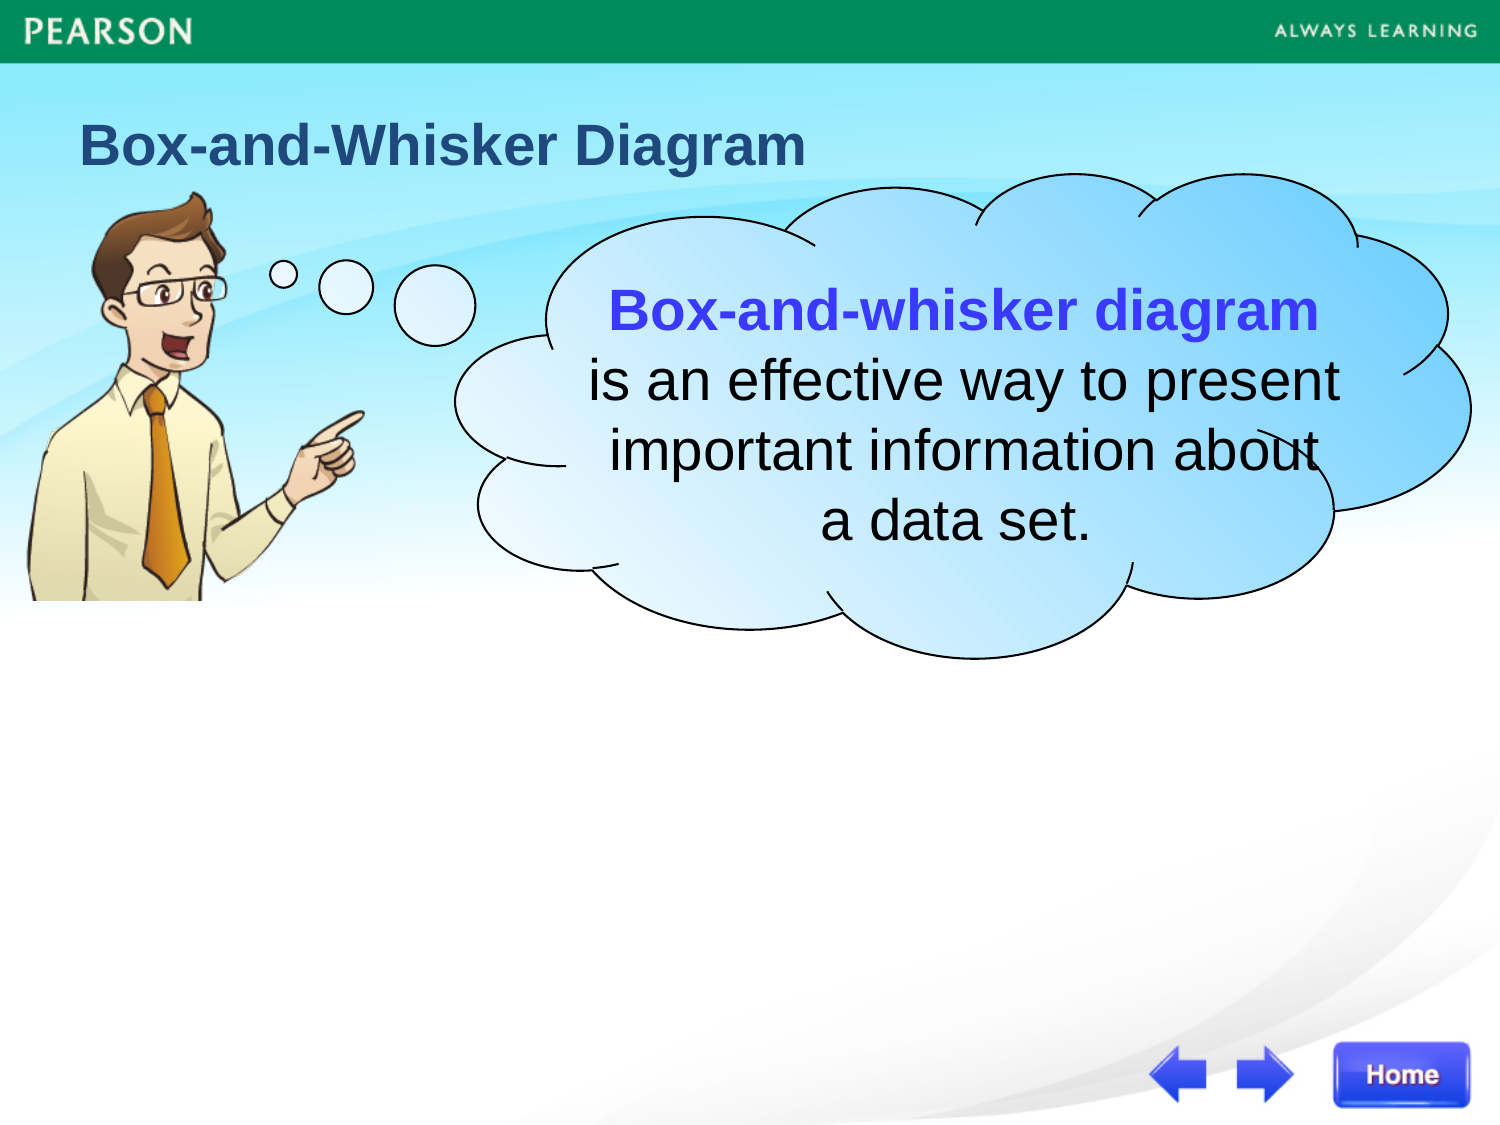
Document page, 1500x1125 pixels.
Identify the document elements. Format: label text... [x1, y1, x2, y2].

text_box Box-and-Whisker Diagram [64, 99, 1483, 185]
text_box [10, 160, 1471, 658]
picture [0, 0, 1500, 1125]
